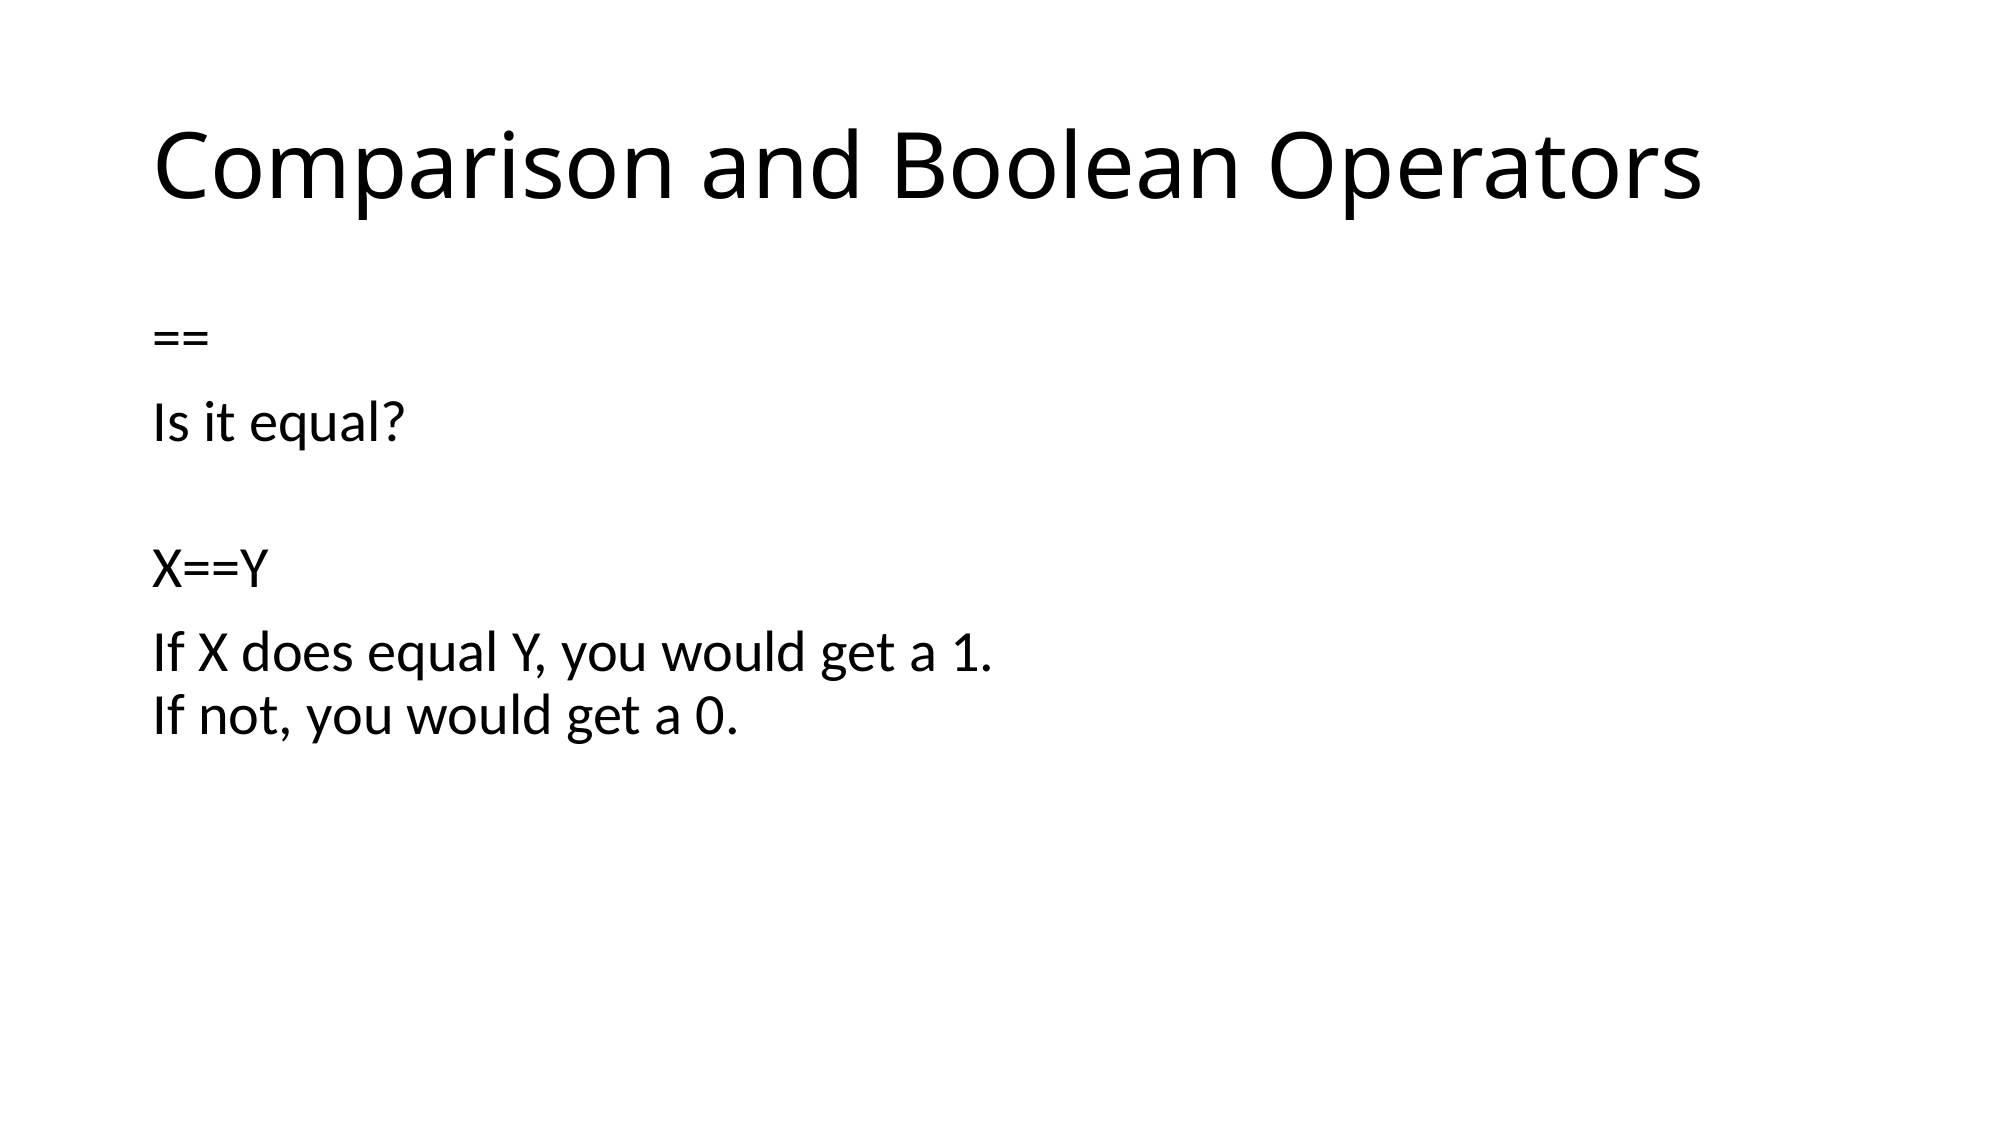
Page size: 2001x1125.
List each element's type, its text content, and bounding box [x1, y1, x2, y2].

title Comparison and Boolean Operators [137, 59, 1863, 278]
list == Is it equal? X==Y If X does equal Y, you would get a 1. If not, you would get a 0. [137, 299, 1863, 1014]
